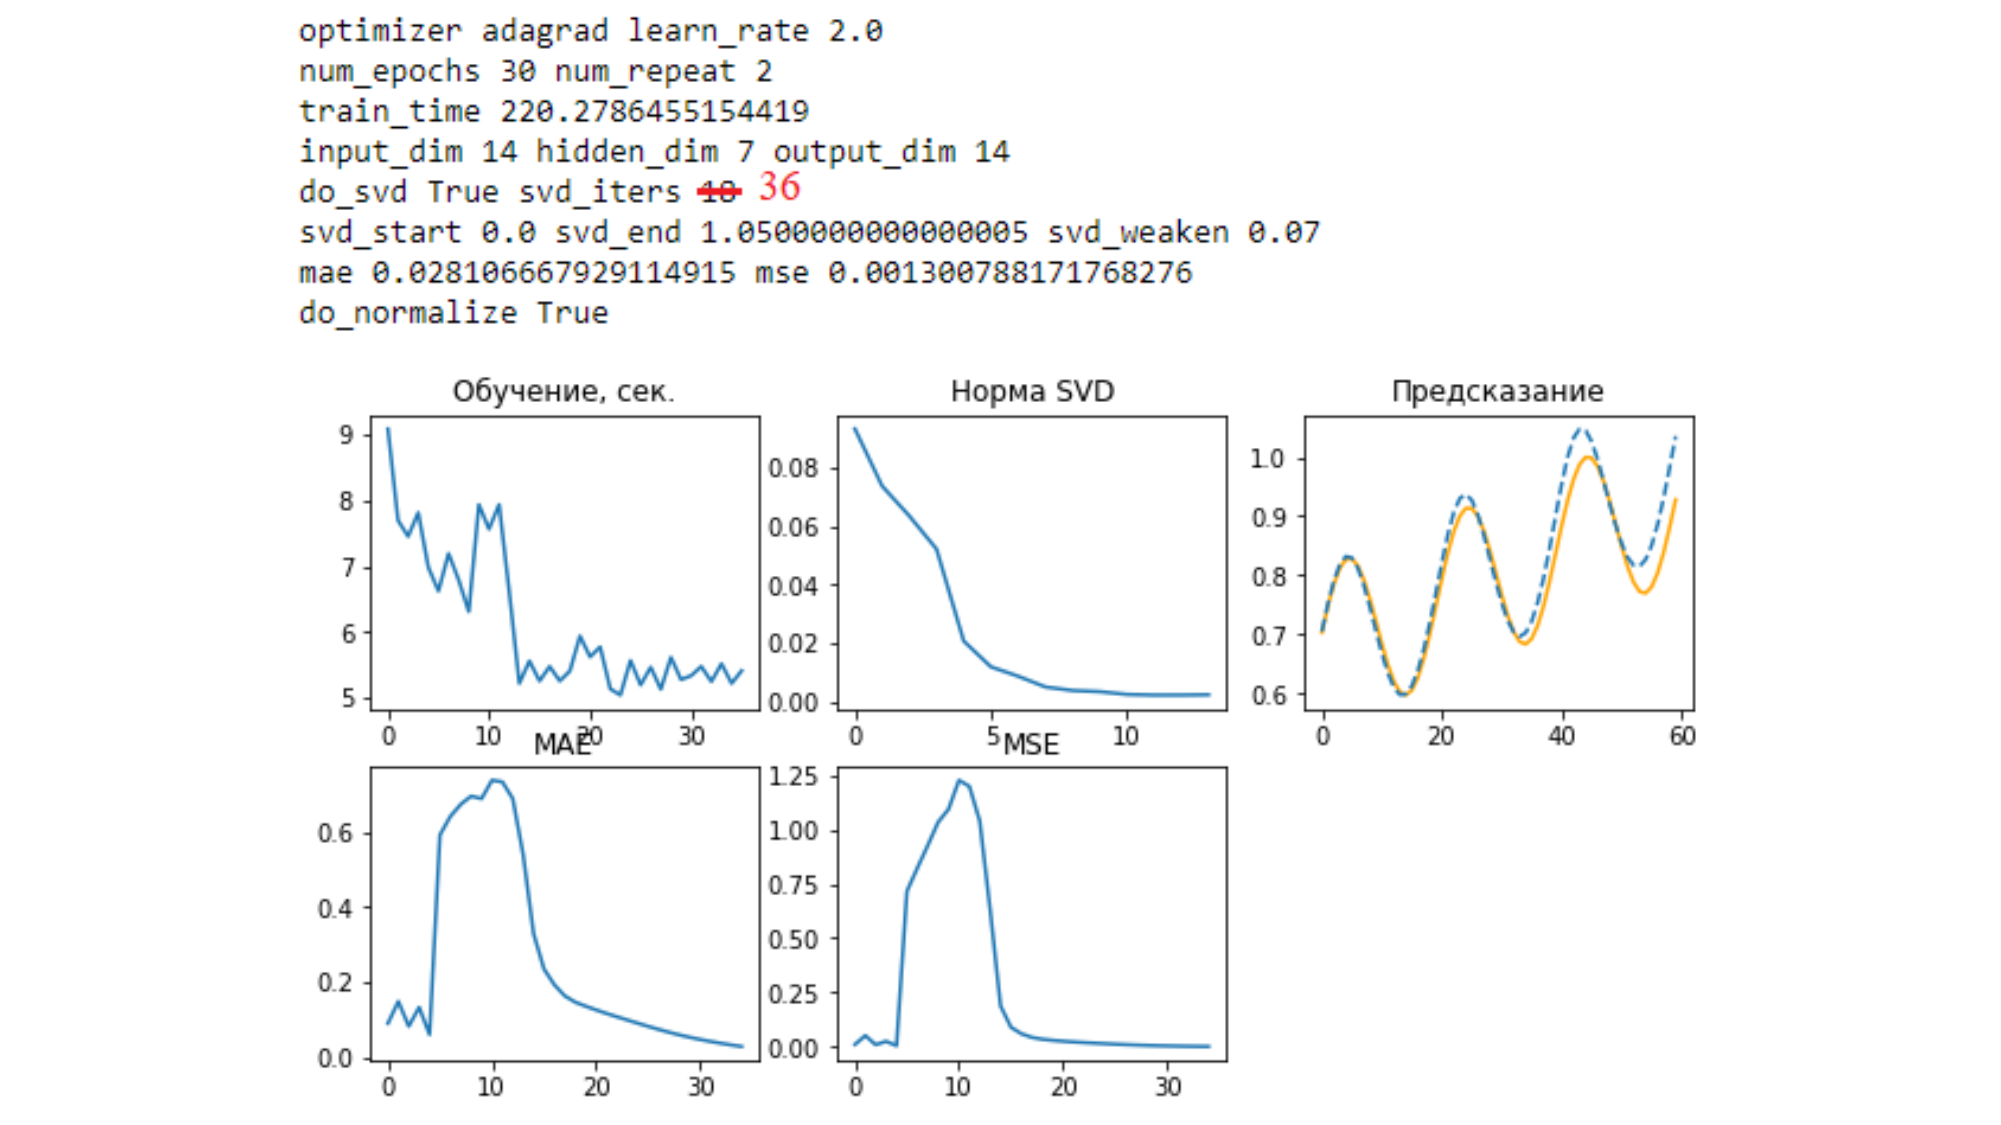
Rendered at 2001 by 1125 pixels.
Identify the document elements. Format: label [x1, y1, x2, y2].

list [278, 0, 1722, 1125]
